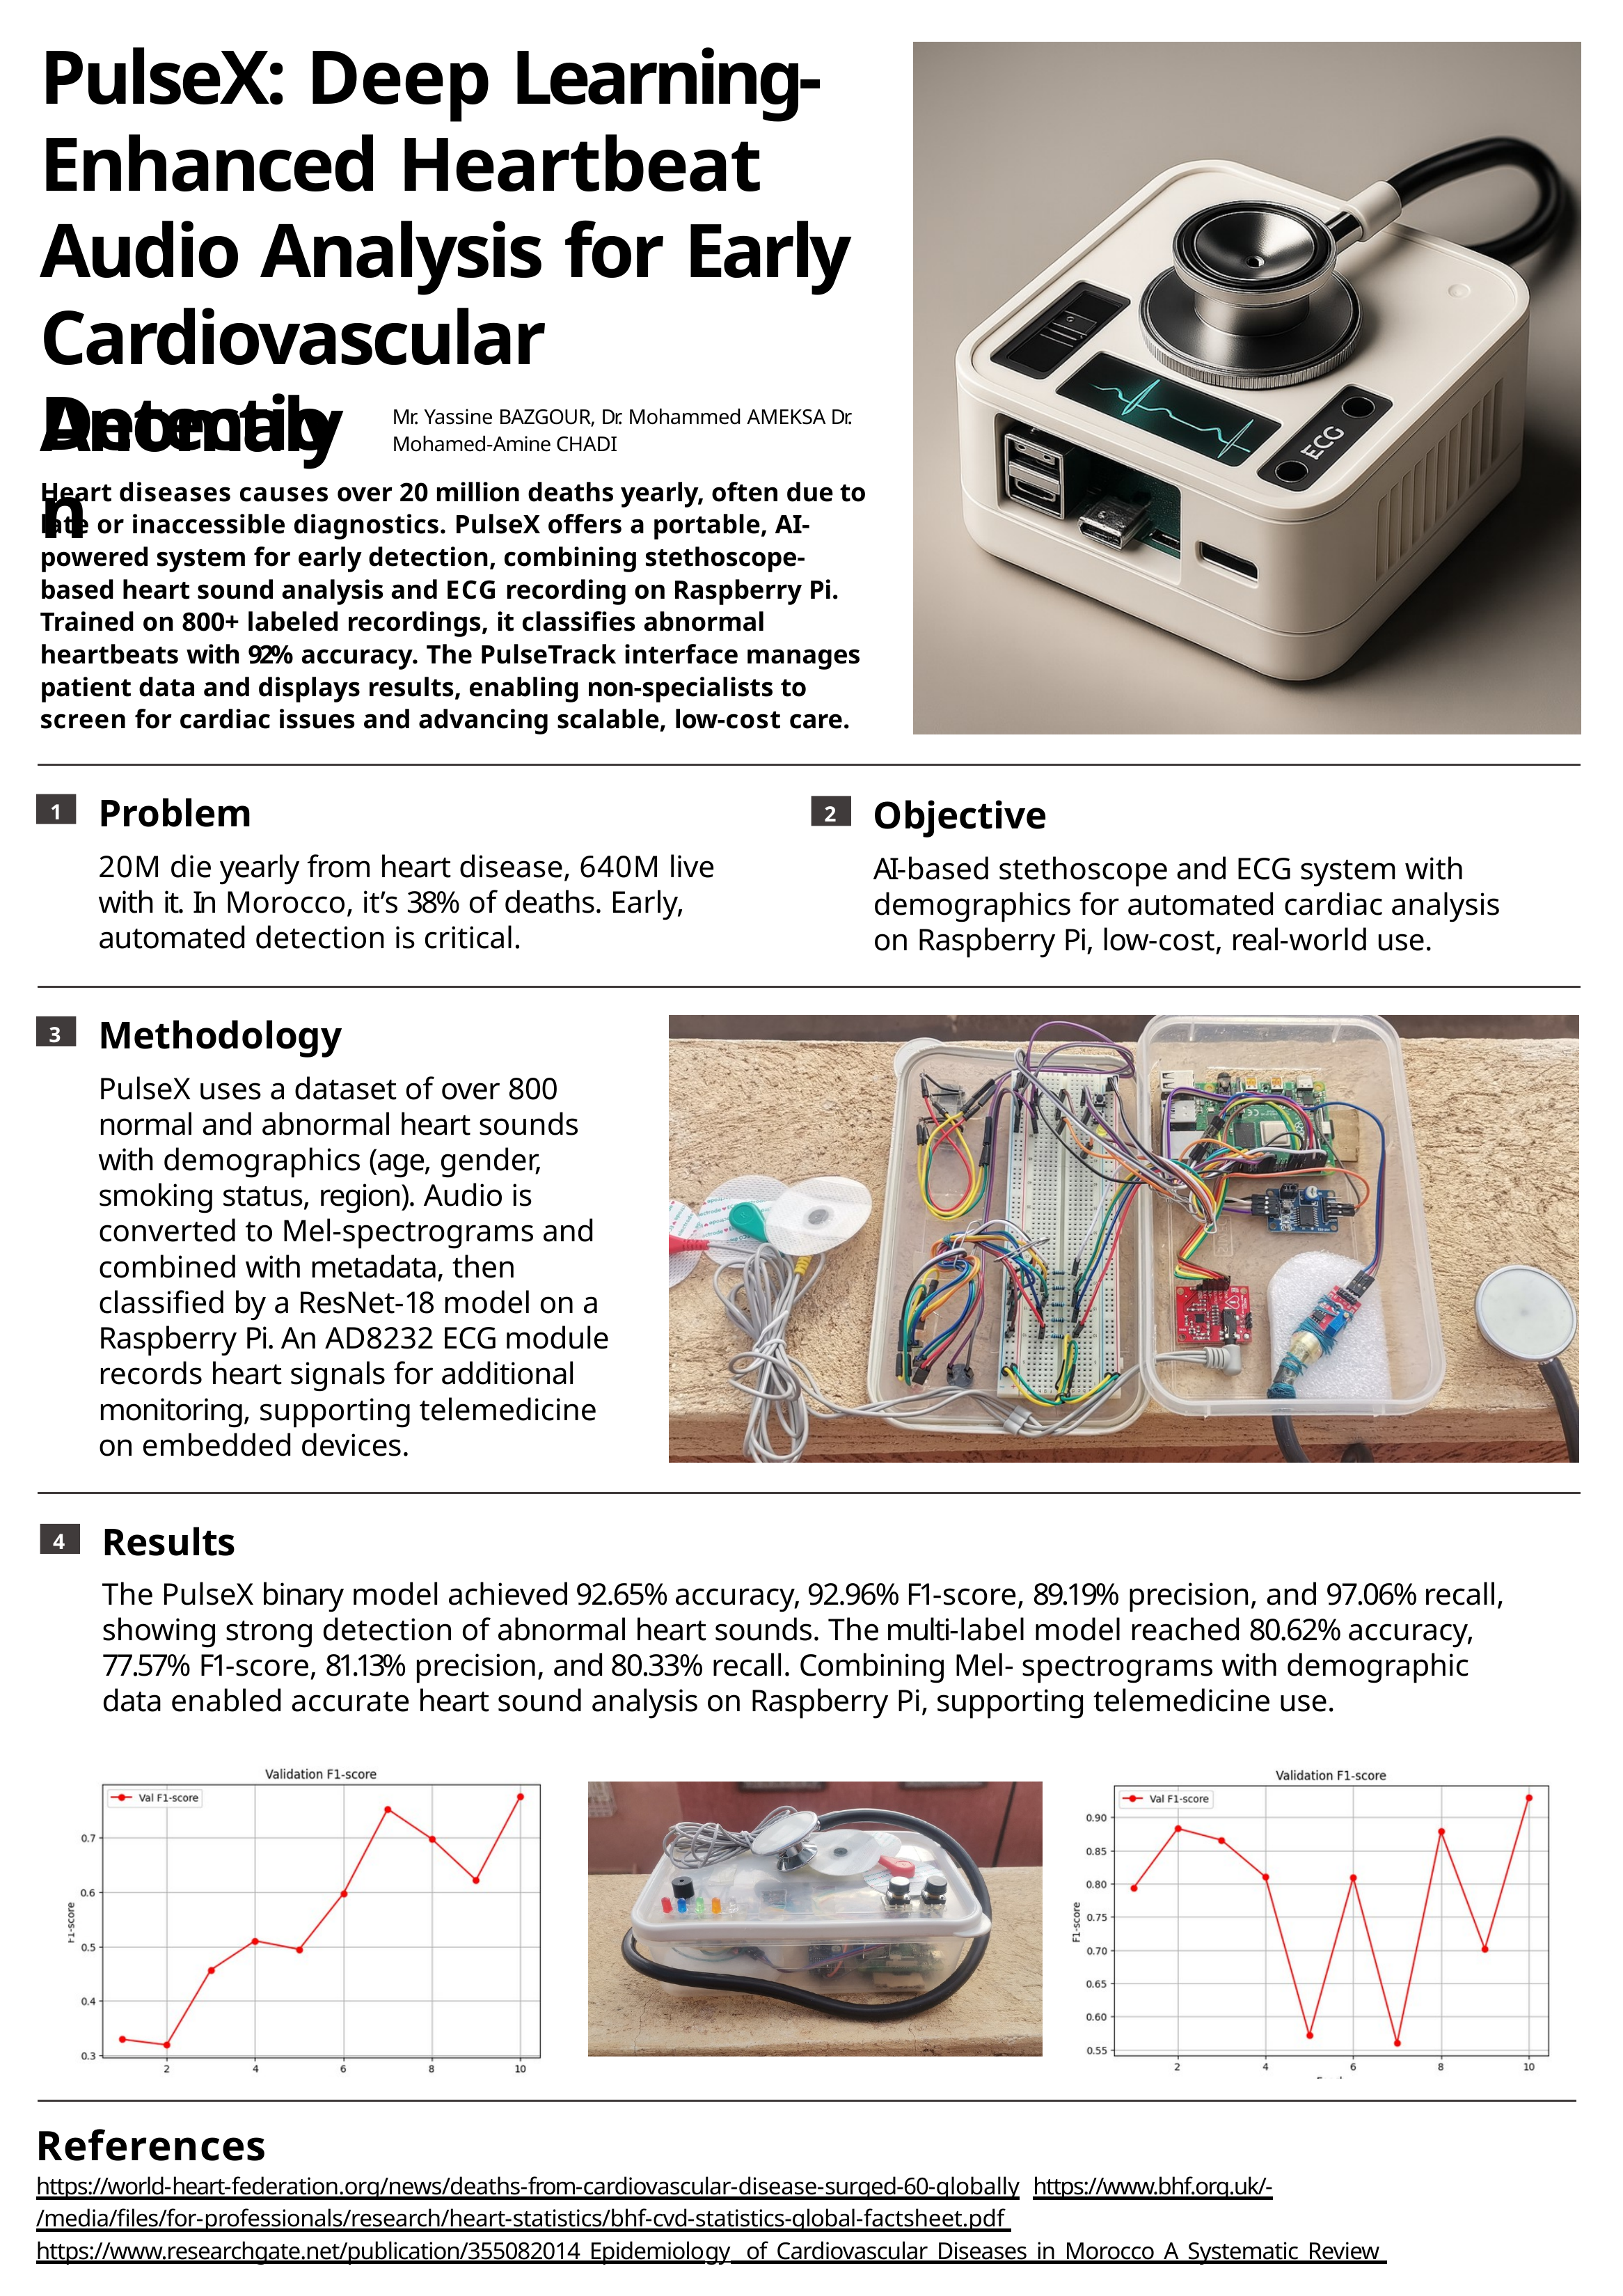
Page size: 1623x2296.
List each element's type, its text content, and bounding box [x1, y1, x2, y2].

picture [913, 42, 1582, 735]
text_box 3 [36, 1016, 77, 1046]
picture [587, 1782, 1043, 2057]
picture [1070, 1768, 1552, 2079]
text_box References https://world-heart-federation.org/news/deaths-from-cardiovascular-disease-surged-60-globally https://www.bhf.org.uk/-/media/files/for-professionals/research/heart-statistics/bhf-cvd-statistics-global-factsheet.pdf https://www.researchgate.net/publication/355082014_Epidemiology _of_Cardiovascular_Diseases_in_Morocco_A_Systematic_Review [34, 2112, 1533, 2267]
text_box Methodology PulseX uses a dataset of over 800 normal and abnormal heart sounds with demographics (age, gender, smoking status, region). Audio is converted to Mel-spectrograms and combined with metadata, then classified by a ResNet-18 model on a Raspberry Pi. An AD8232 ECG module records heart signals for additional monitoring, supporting telemedicine on embedded devices. [97, 993, 638, 1462]
text_box Results The PulseX binary model achieved 92.65% accuracy, 92.96% F1-score, 89.19% precision, and 97.06% recall, showing strong detection of abnormal heart sounds. The multi-label model reached 80.62% accuracy, 77.57% F1-score, 81.13% precision, and 80.33% recall. Combining Mel- spectrograms with demographic data enabled accurate heart sound analysis on Raspberry Pi, supporting telemedicine use. [100, 1501, 1531, 1718]
text_box 1 [36, 794, 77, 824]
text_box Heart diseases causes over 20 million deaths yearly, often due to late or inaccessible diagnostics. PulseX offers a portable, AI- powered system for early detection, combining stethoscope- based heart sound analysis and ECG recording on Raspberry Pi. Trained on 800+ labeled recordings, it classifies abnormal heartbeats with 92% accuracy. The PulseTrack interface manages patient data and displays results, enabling non-specialists to screen for cardiac issues and advancing scalable, low-cost care. [38, 472, 885, 734]
text_box Detection [38, 375, 377, 472]
picture [68, 1766, 544, 2077]
title PulseX: Deep Learning- Enhanced Heartbeat Audio Analysis for Early Cardiovascular Anomaly [38, 27, 864, 466]
text_box Objective AI-based stethoscope and ECG system with demographics for automated cardiac analysis on Raspberry Pi, low-cost, real-world use. [871, 773, 1540, 957]
text_box Mr. Yassine BAZGOUR, Dr. Mohammed AMEKSA Dr. Mohamed-Amine CHADI [390, 399, 866, 456]
text_box 4 [40, 1523, 80, 1554]
picture [669, 1015, 1579, 1463]
text_box Problem 20M die yearly from heart disease, 640M live with it. In Morocco, it’s 38% of deaths. Early, automated detection is critical. [97, 771, 759, 955]
text_box 2 [811, 796, 851, 826]
